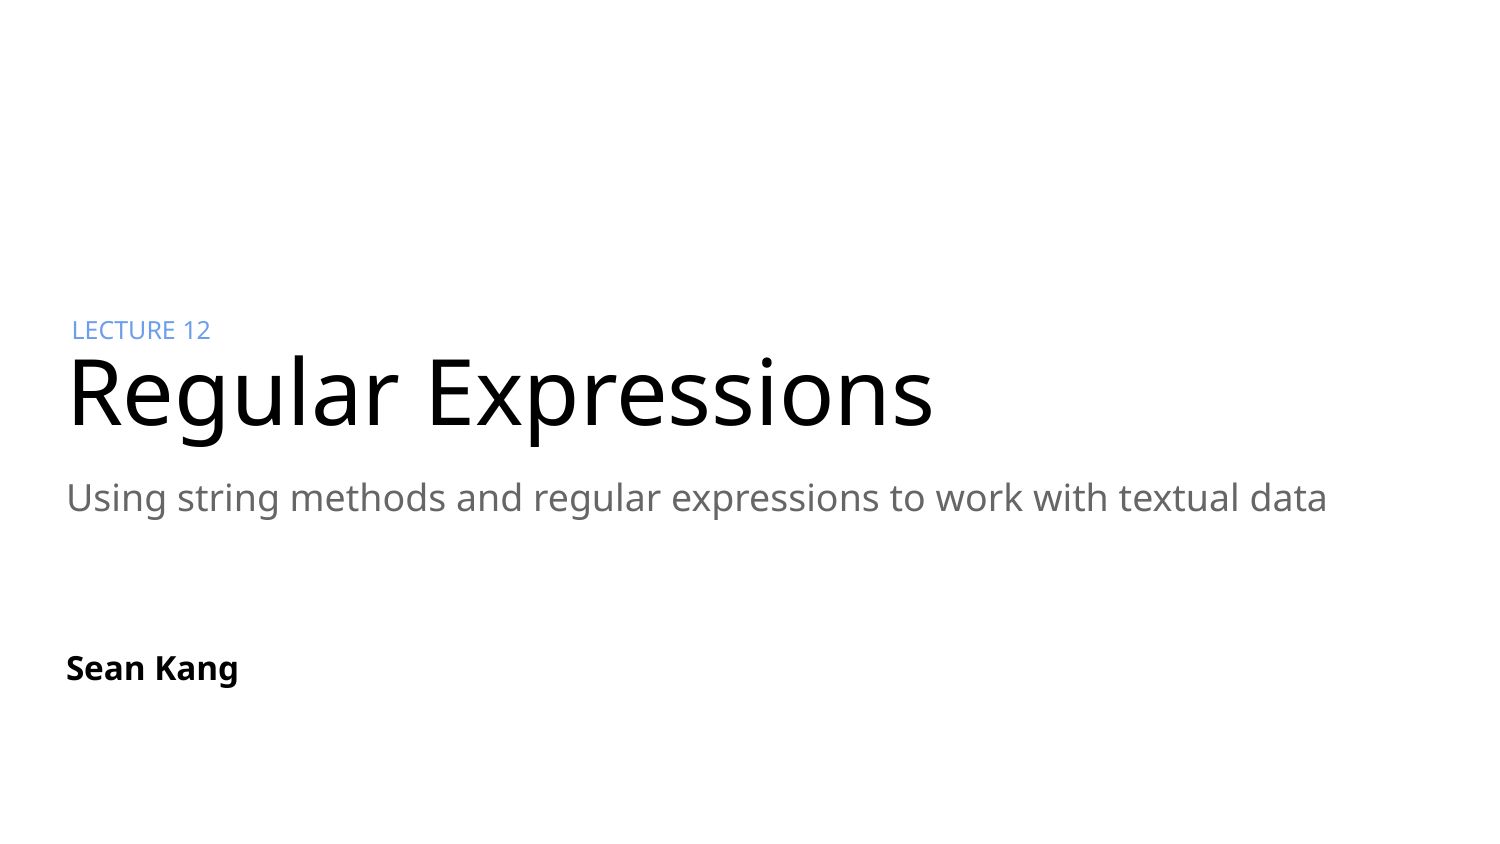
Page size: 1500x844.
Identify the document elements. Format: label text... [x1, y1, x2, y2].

title Regular Expressions [51, 122, 1449, 458]
subtitle Sean Kang [51, 632, 1449, 805]
text_box LECTURE 12 [56, 299, 246, 346]
subtitle Using string methods and regular expressions to work with textual data [51, 458, 1449, 532]
